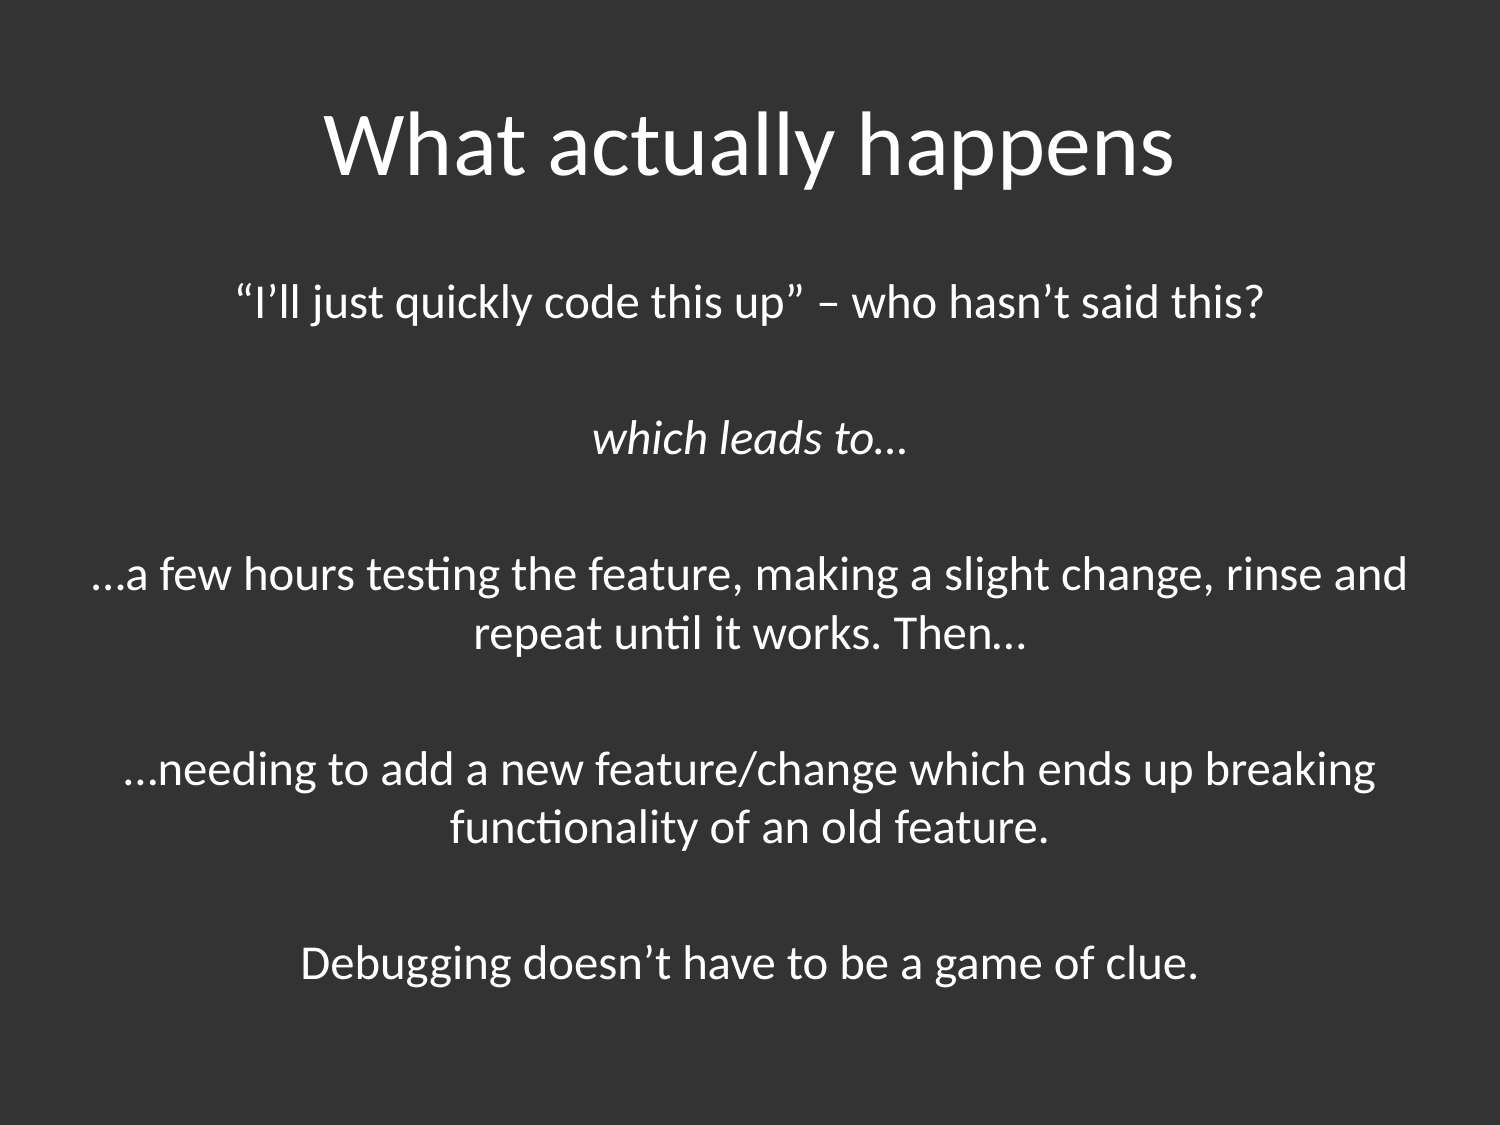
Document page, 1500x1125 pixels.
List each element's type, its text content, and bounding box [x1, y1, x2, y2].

title What actually happens [75, 45, 1425, 233]
list “I’ll just quickly code this up” – who hasn’t said this? which leads to… …a few hours testing the feature, making a slight change, rinse and repeat until it works. Then… …needing to add a new feature/change which ends up breaking functionality of an old feature. Debugging doesn’t have to be a game of clue. [75, 262, 1425, 1005]
